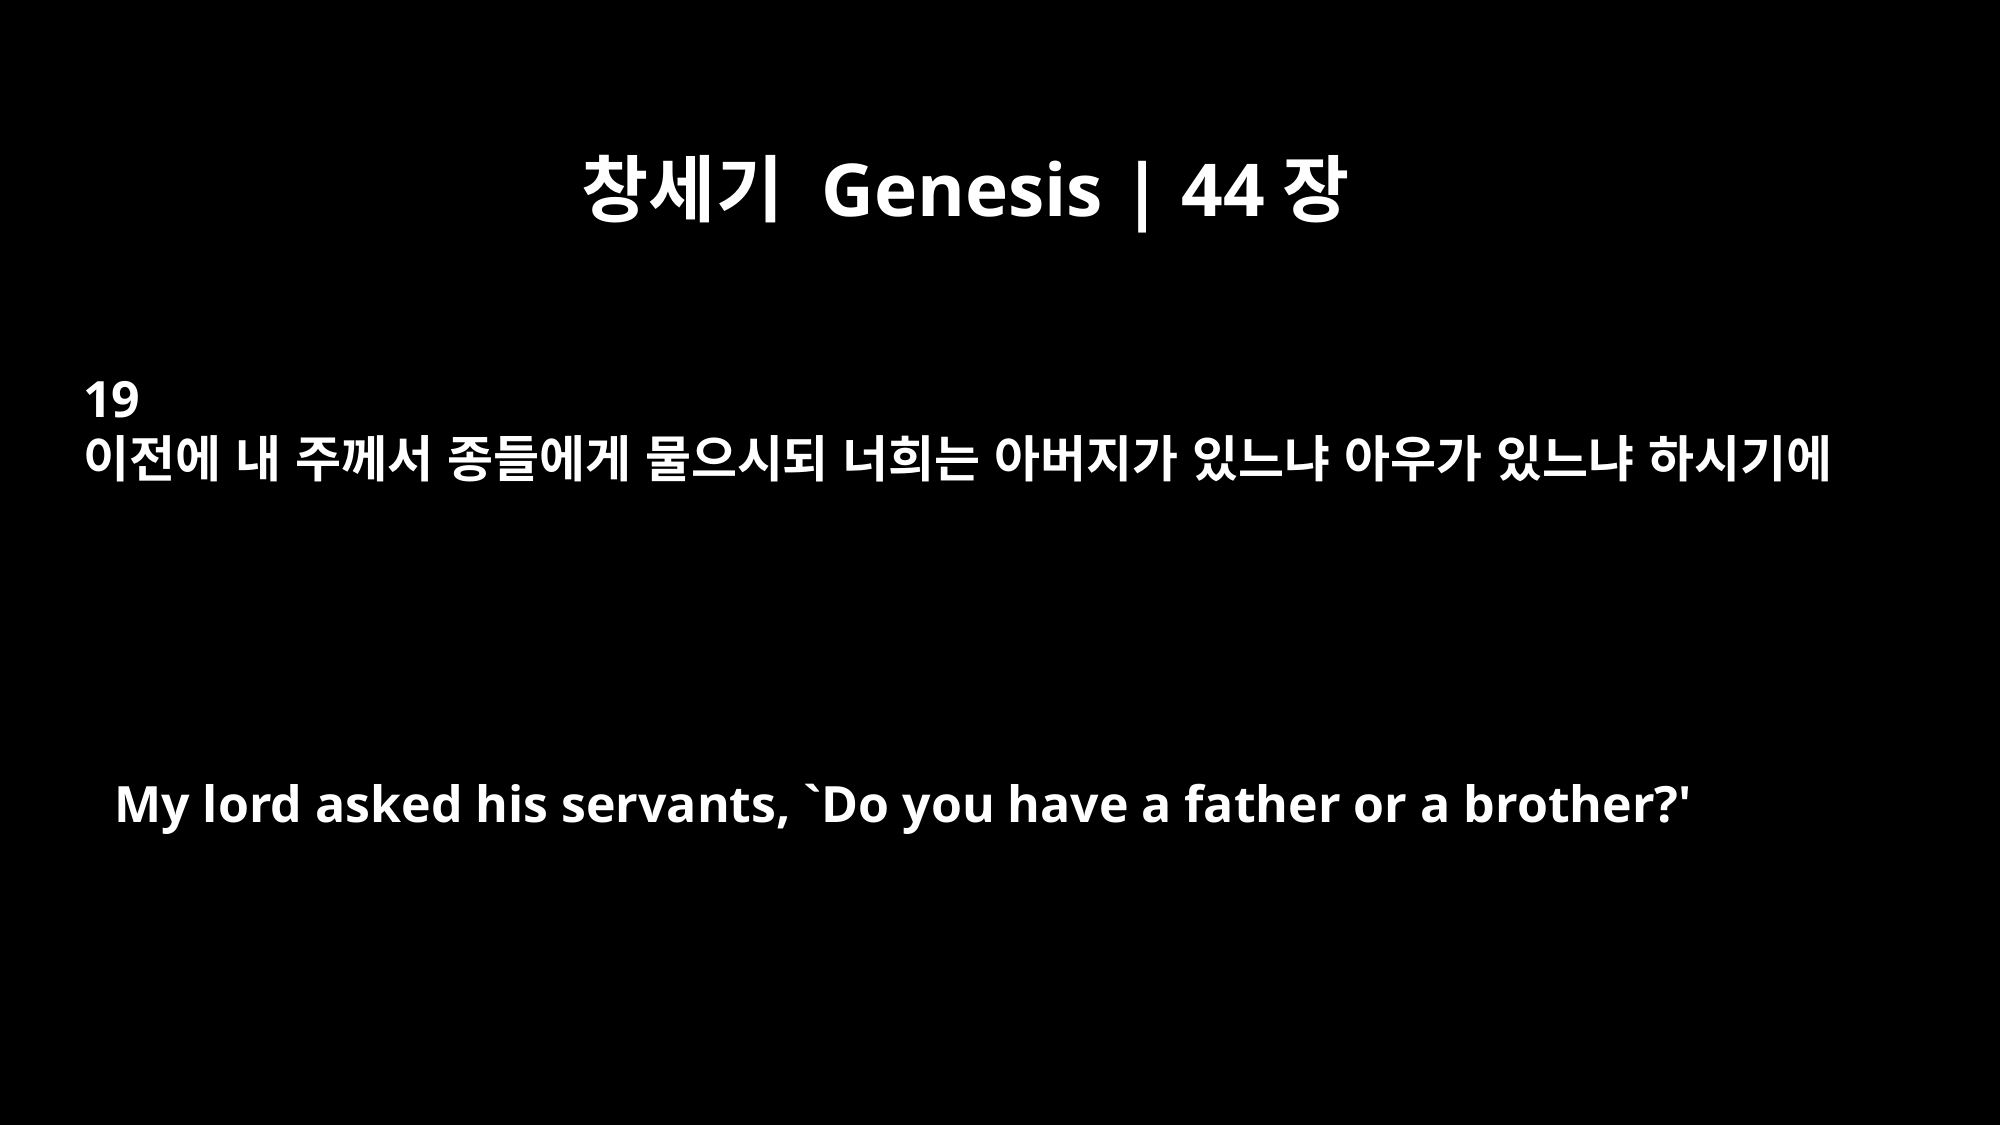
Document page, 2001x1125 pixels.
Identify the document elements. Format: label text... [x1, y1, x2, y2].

text_box My lord asked his servants, `Do you have a father or a brother?' [99, 764, 1708, 840]
text_box 19 이전에 내 주께서 종들에게 물으시되 너희는 아버지가 있느냐 아우가 있느냐 하시기에 [68, 359, 1849, 495]
text_box 창세기 Genesis | 44장 [566, 136, 1365, 239]
